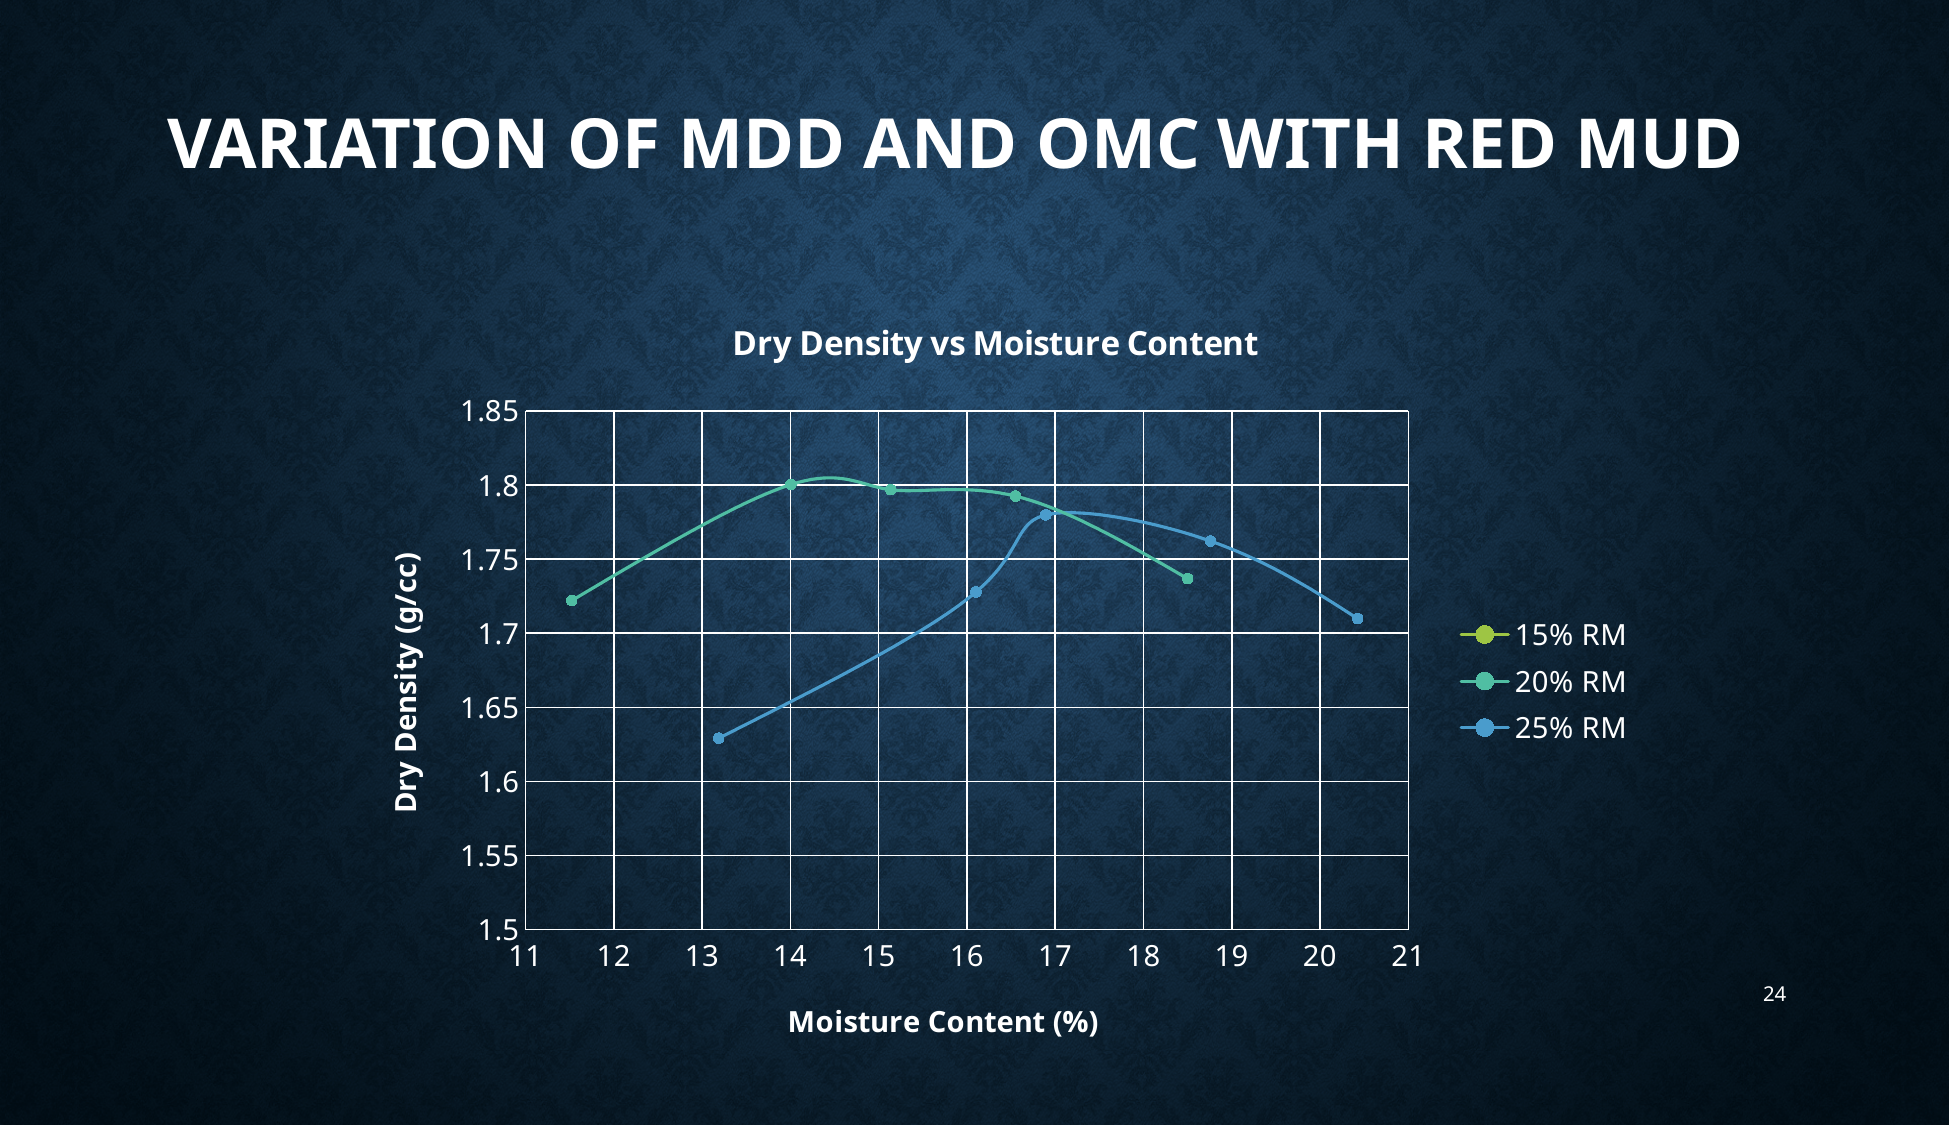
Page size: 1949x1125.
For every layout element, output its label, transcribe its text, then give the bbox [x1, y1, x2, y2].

chart [348, 286, 1650, 1076]
title Variation of MDD and OMC with Red mud [74, 37, 1837, 255]
slide_number 24 [1680, 965, 1802, 1025]
